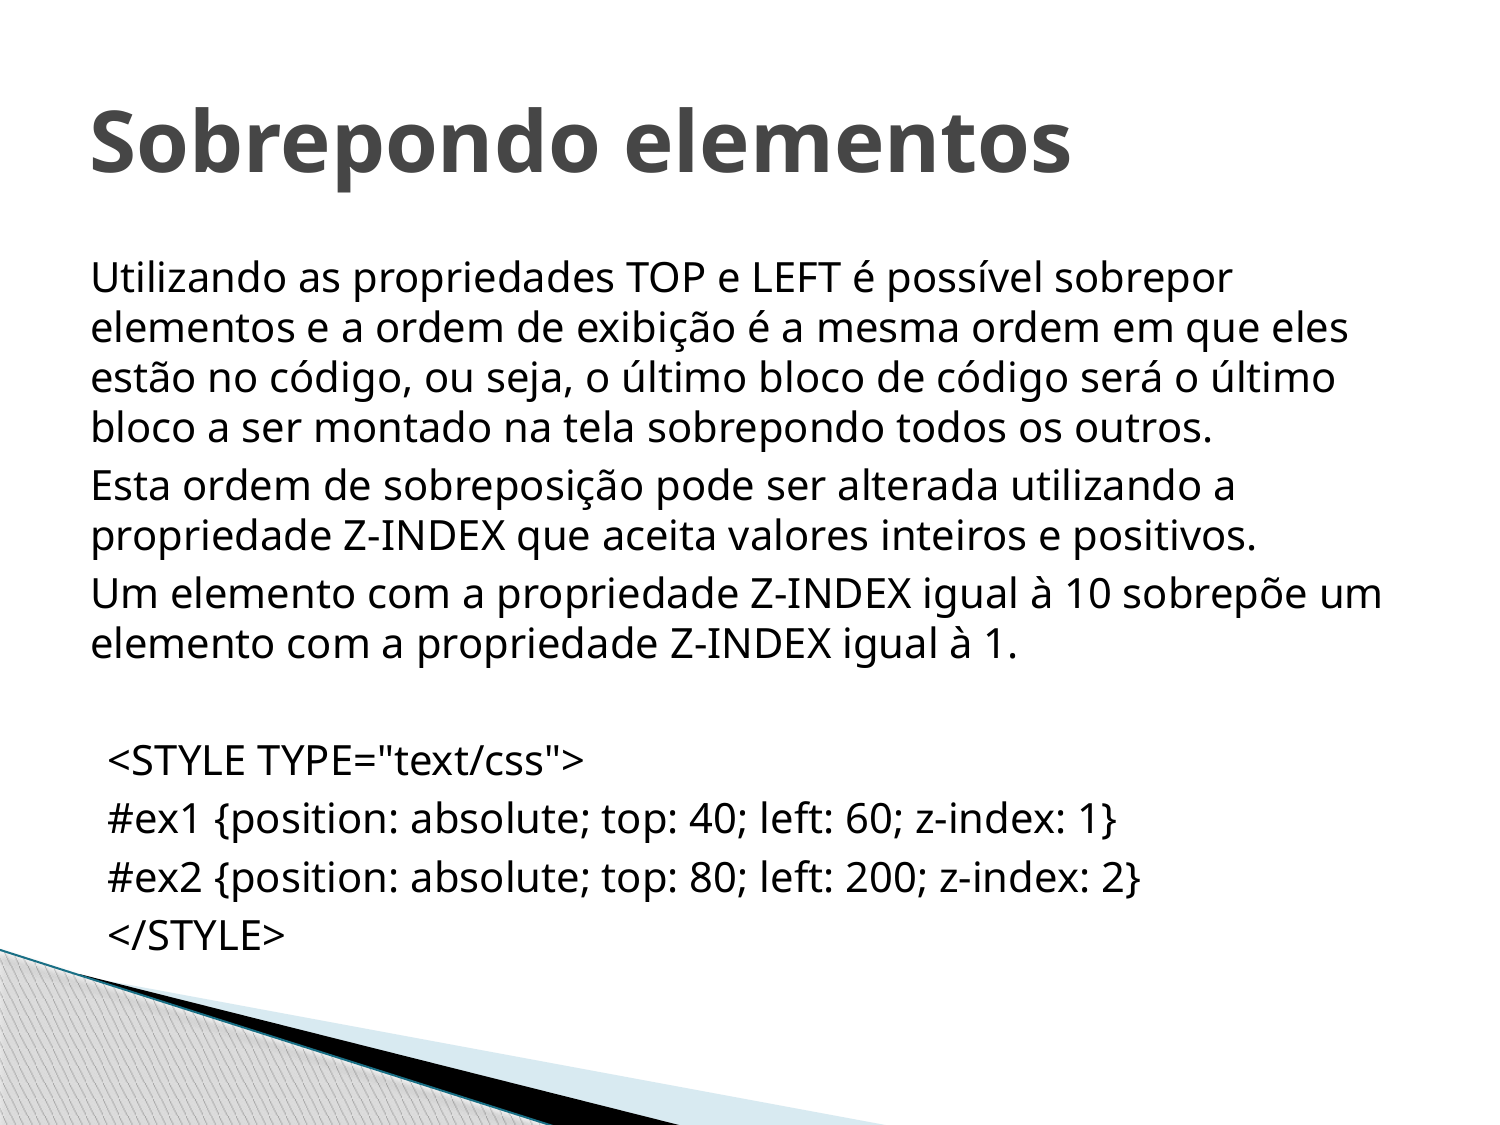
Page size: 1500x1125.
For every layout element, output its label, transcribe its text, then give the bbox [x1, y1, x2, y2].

list Utilizando as propriedades TOP e LEFT é possível sobrepor elementos e a ordem de exibição é a mesma ordem em que eles estão no código, ou seja, o último bloco de código será o último bloco a ser montado na tela sobrepondo todos os outros. Esta ordem de sobreposição pode ser alterada utilizando a propriedade Z-INDEX que aceita valores inteiros e positivos. Um elemento com a propriedade Z-INDEX igual à 10 sobrepõe um elemento com a propriedade Z-INDEX igual à 1. <STYLE TYPE="text/css"> #ex1 {position: absolute; top: 40; left: 60; z-index: 1} #ex2 {position: absolute; top: 80; left: 200; z-index: 2} </STYLE> [74, 242, 1426, 986]
title Sobrepondo elementos [75, 45, 1425, 233]
